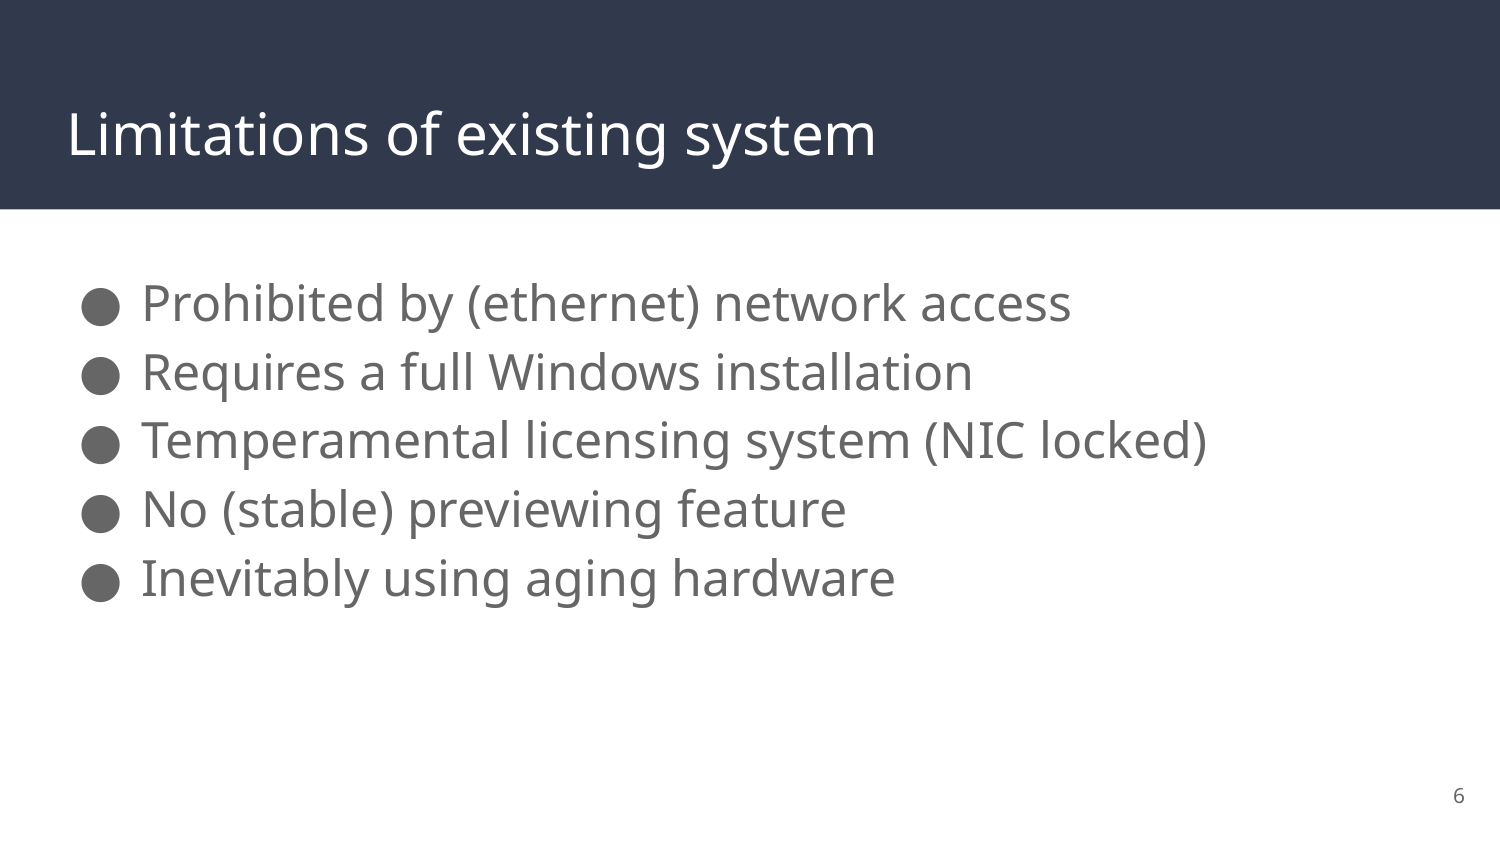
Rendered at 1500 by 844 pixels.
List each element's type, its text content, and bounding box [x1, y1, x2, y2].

slide_number ‹#› [1389, 764, 1480, 830]
list Prohibited by (ethernet) network access Requires a full Windows installation Temperamental licensing system (NIC locked) No (stable) previewing feature Inevitably using aging hardware [51, 247, 1449, 752]
title Limitations of existing system [51, 82, 1449, 185]
